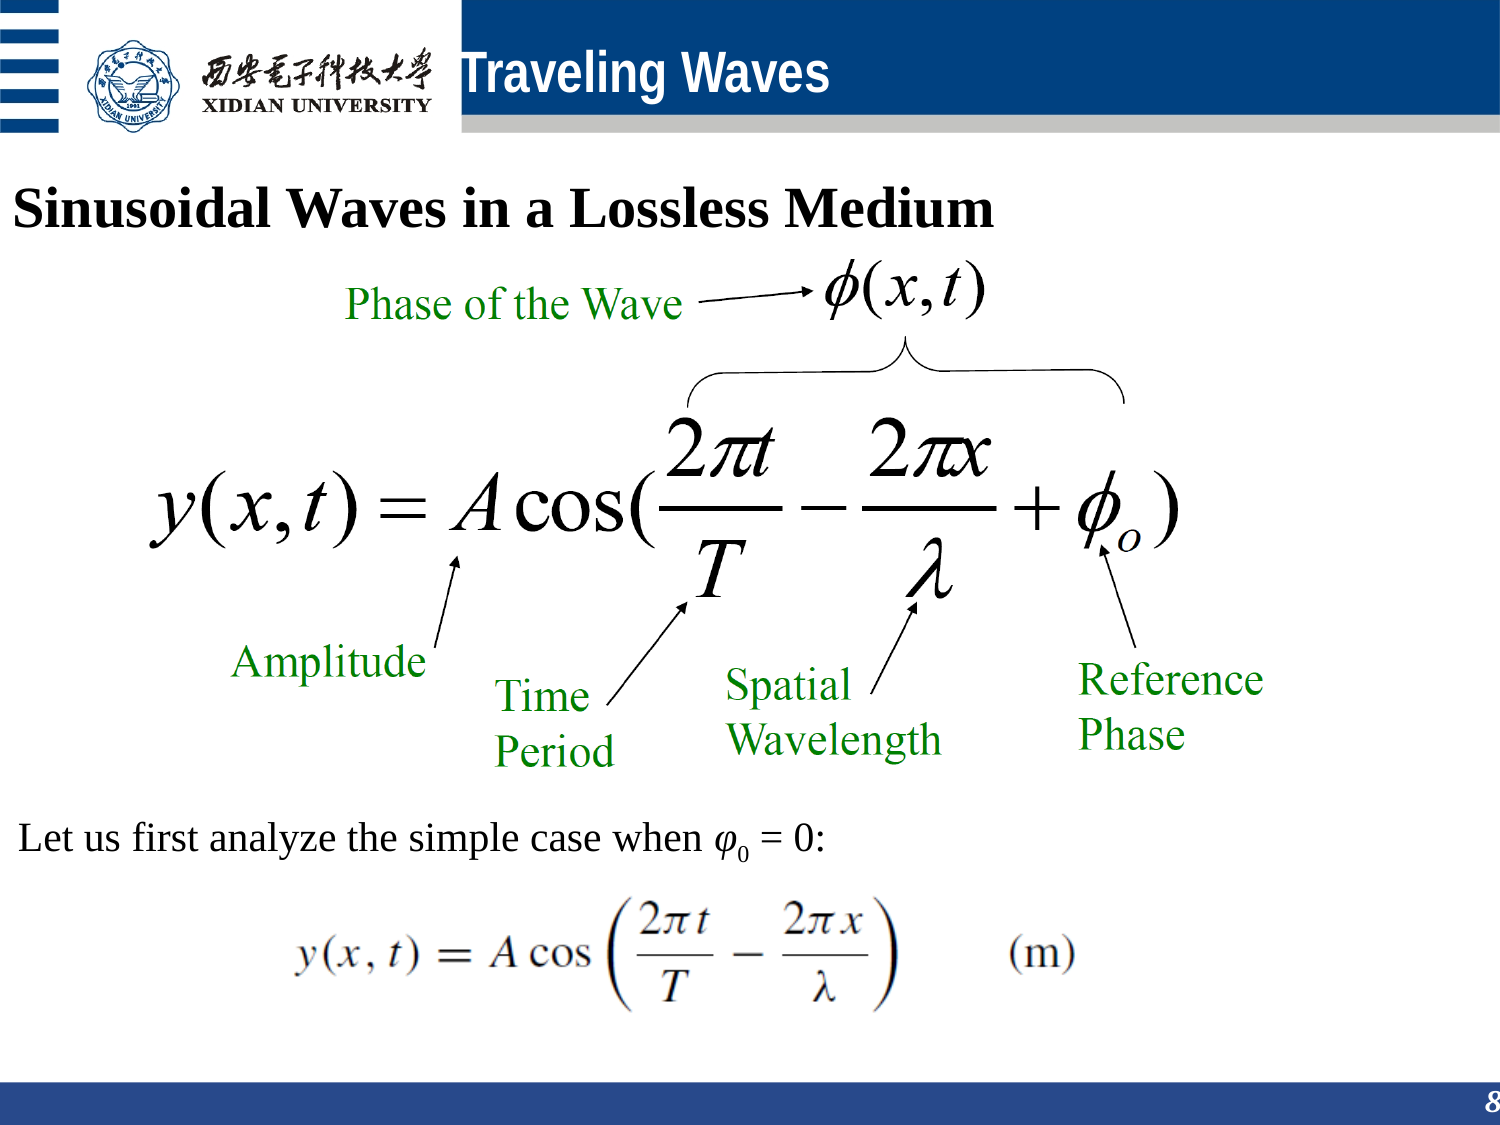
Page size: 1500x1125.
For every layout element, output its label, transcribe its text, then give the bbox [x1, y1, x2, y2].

picture [0, 0, 1500, 1082]
text_box Let us first analyze the simple case when φ0 = 0: [3, 757, 1005, 875]
slide_number 8 [1164, 777, 1500, 1125]
title Traveling Waves [0, 0, 1333, 164]
text_box Sinusoidal Waves in a Lossless Medium [0, 162, 1011, 247]
